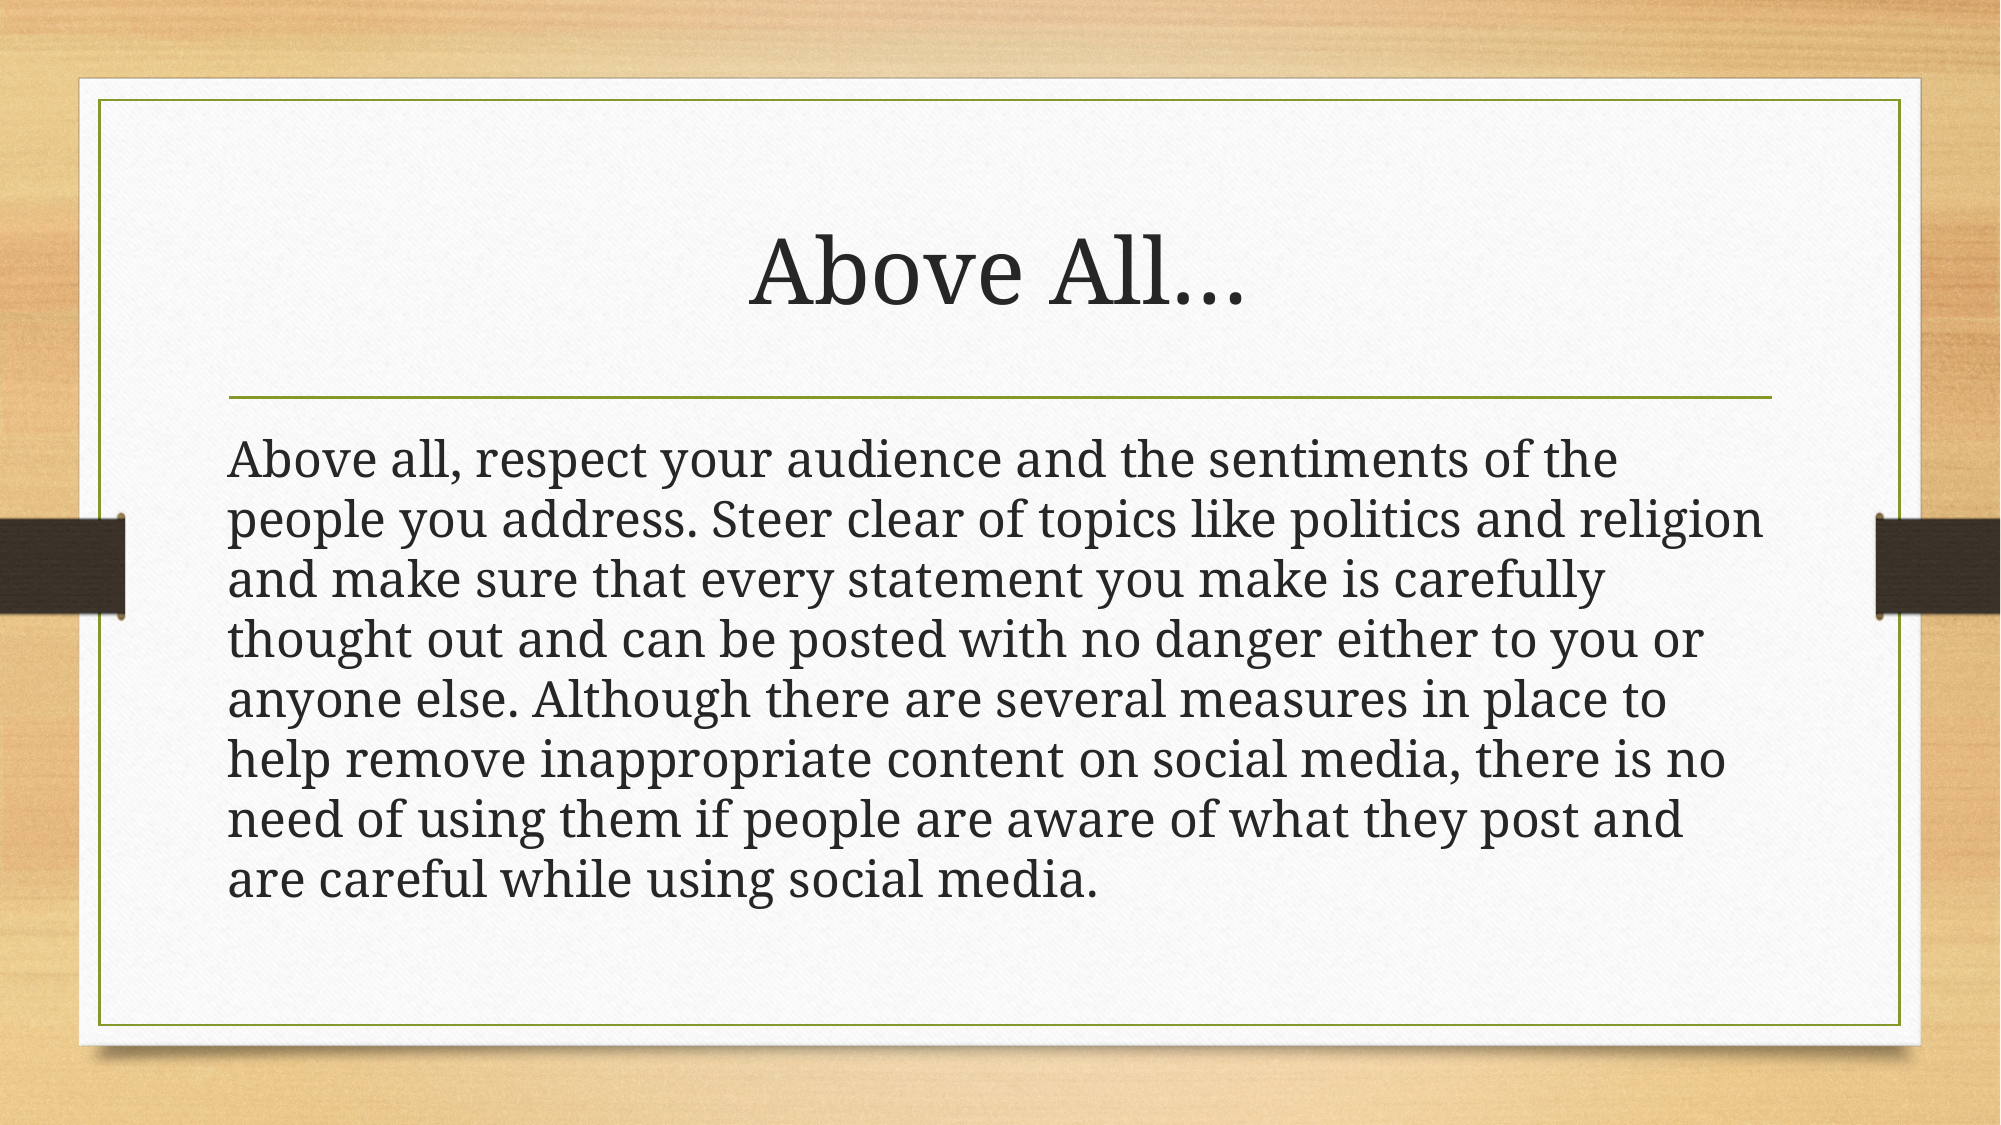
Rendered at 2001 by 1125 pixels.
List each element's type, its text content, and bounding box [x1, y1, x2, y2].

picture [0, 0, 2001, 1125]
list Above all, respect your audience and the sentiments of the people you address. Steer clear of topics like politics and religion and make sure that every statement you make is carefully thought out and can be posted with no danger either to you or anyone else. Although there are several measures in place to help remove inappropriate content on social media, there is no need of using them if people are aware of what they post and are careful while using social media. [212, 419, 1788, 964]
title Above All… [212, 161, 1788, 375]
